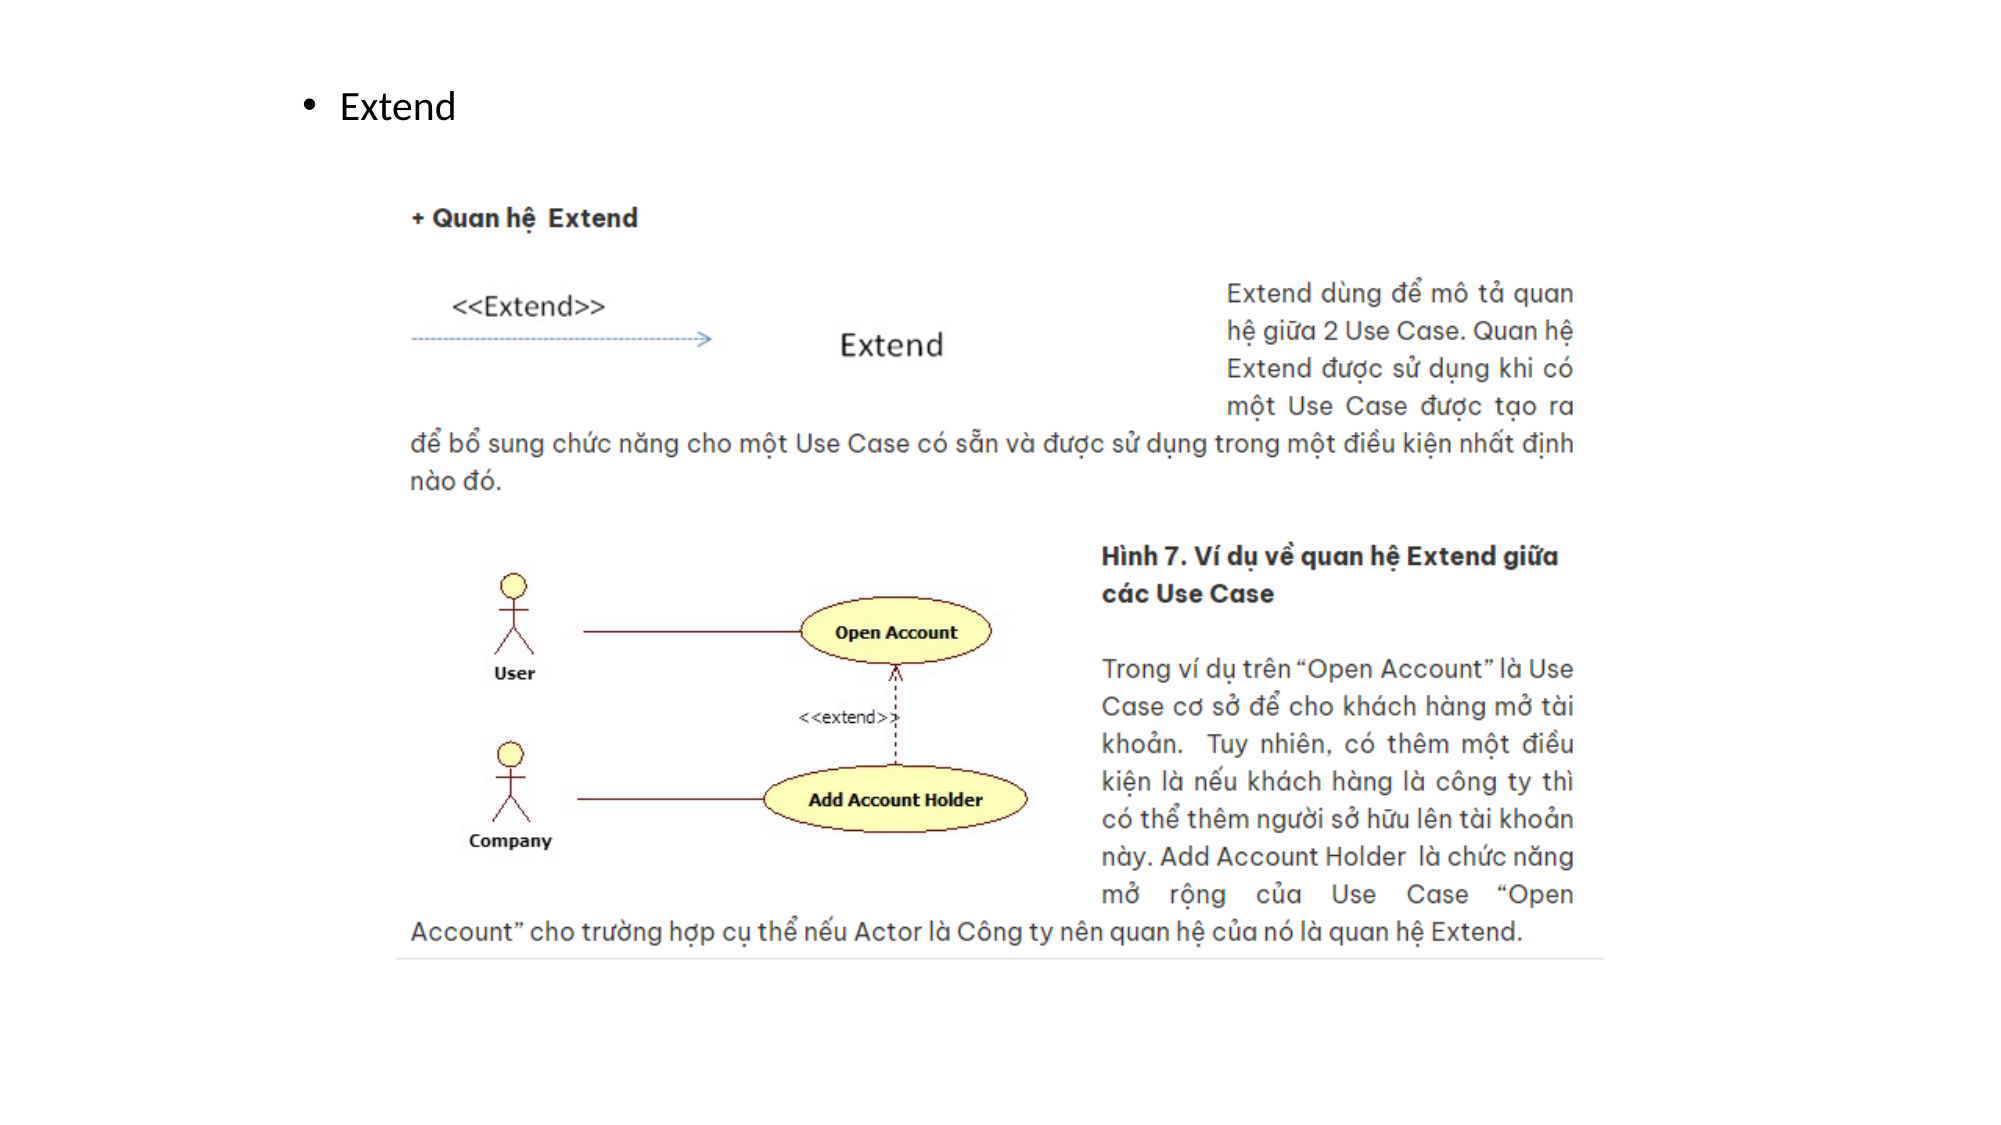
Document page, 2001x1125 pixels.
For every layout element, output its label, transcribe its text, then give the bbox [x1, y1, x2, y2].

picture [396, 193, 1604, 963]
list Extend [137, 76, 1863, 1014]
